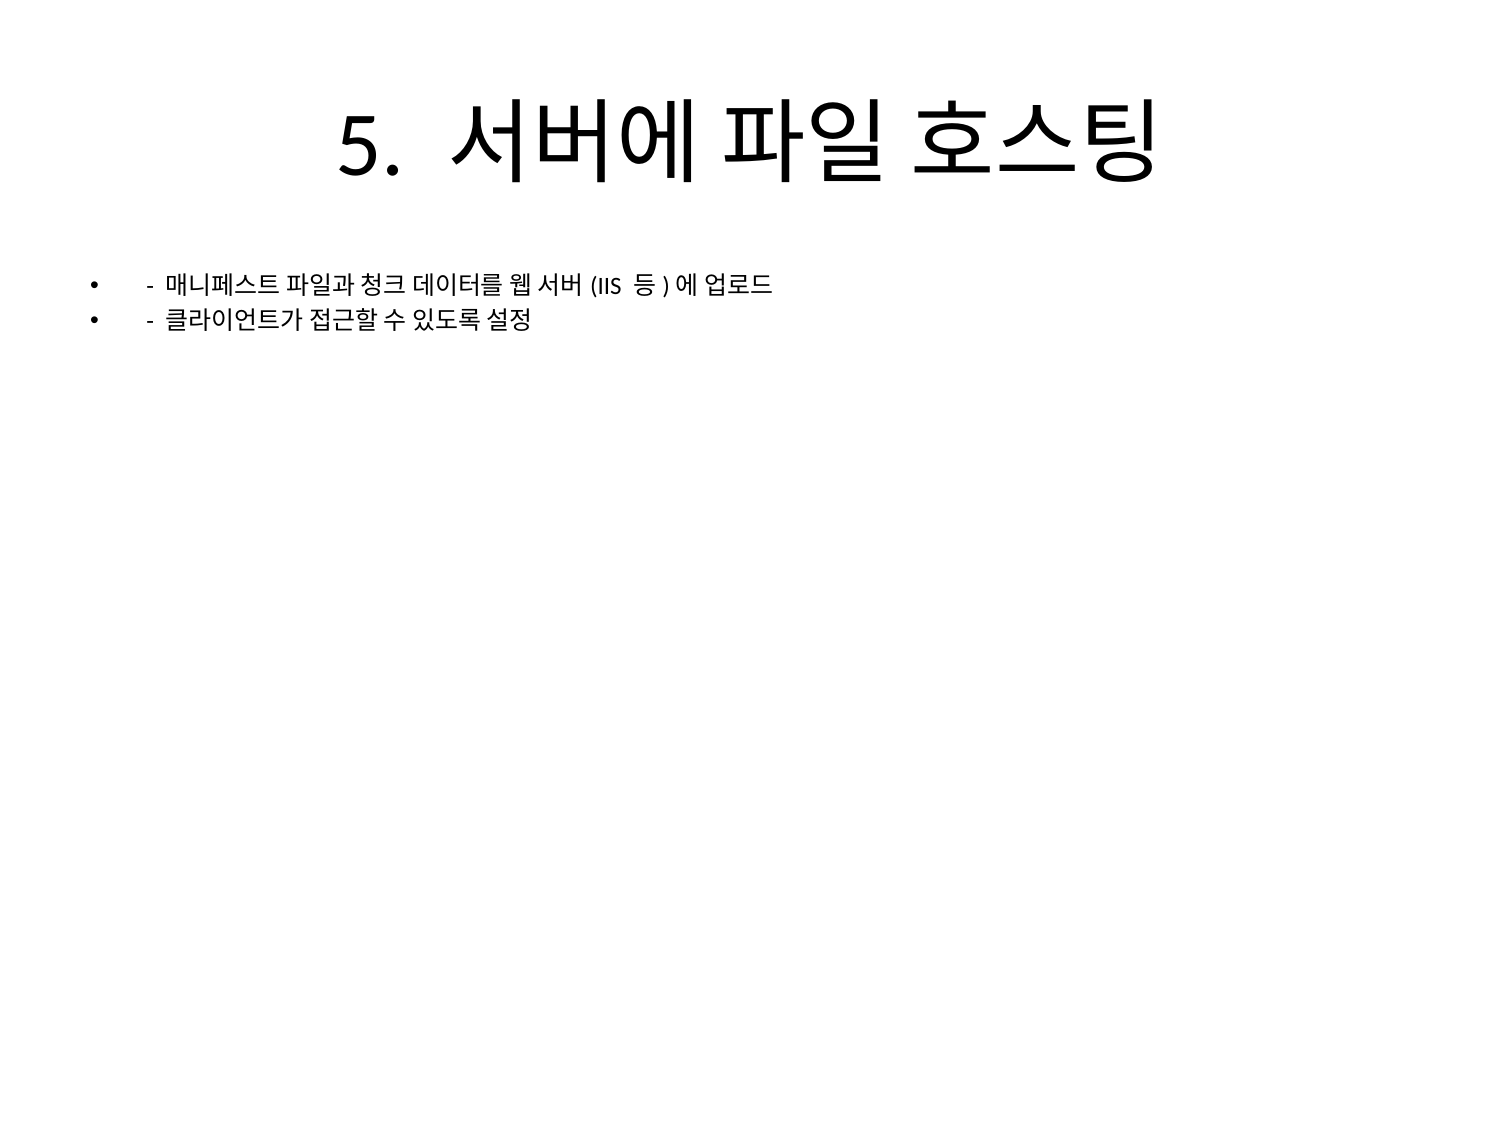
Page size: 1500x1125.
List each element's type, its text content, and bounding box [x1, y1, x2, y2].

list - 매니페스트 파일과 청크 데이터를 웹 서버(IIS 등)에 업로드 - 클라이언트가 접근할 수 있도록 설정 [75, 262, 1425, 1005]
title 5. 서버에 파일 호스팅 [75, 45, 1425, 233]
